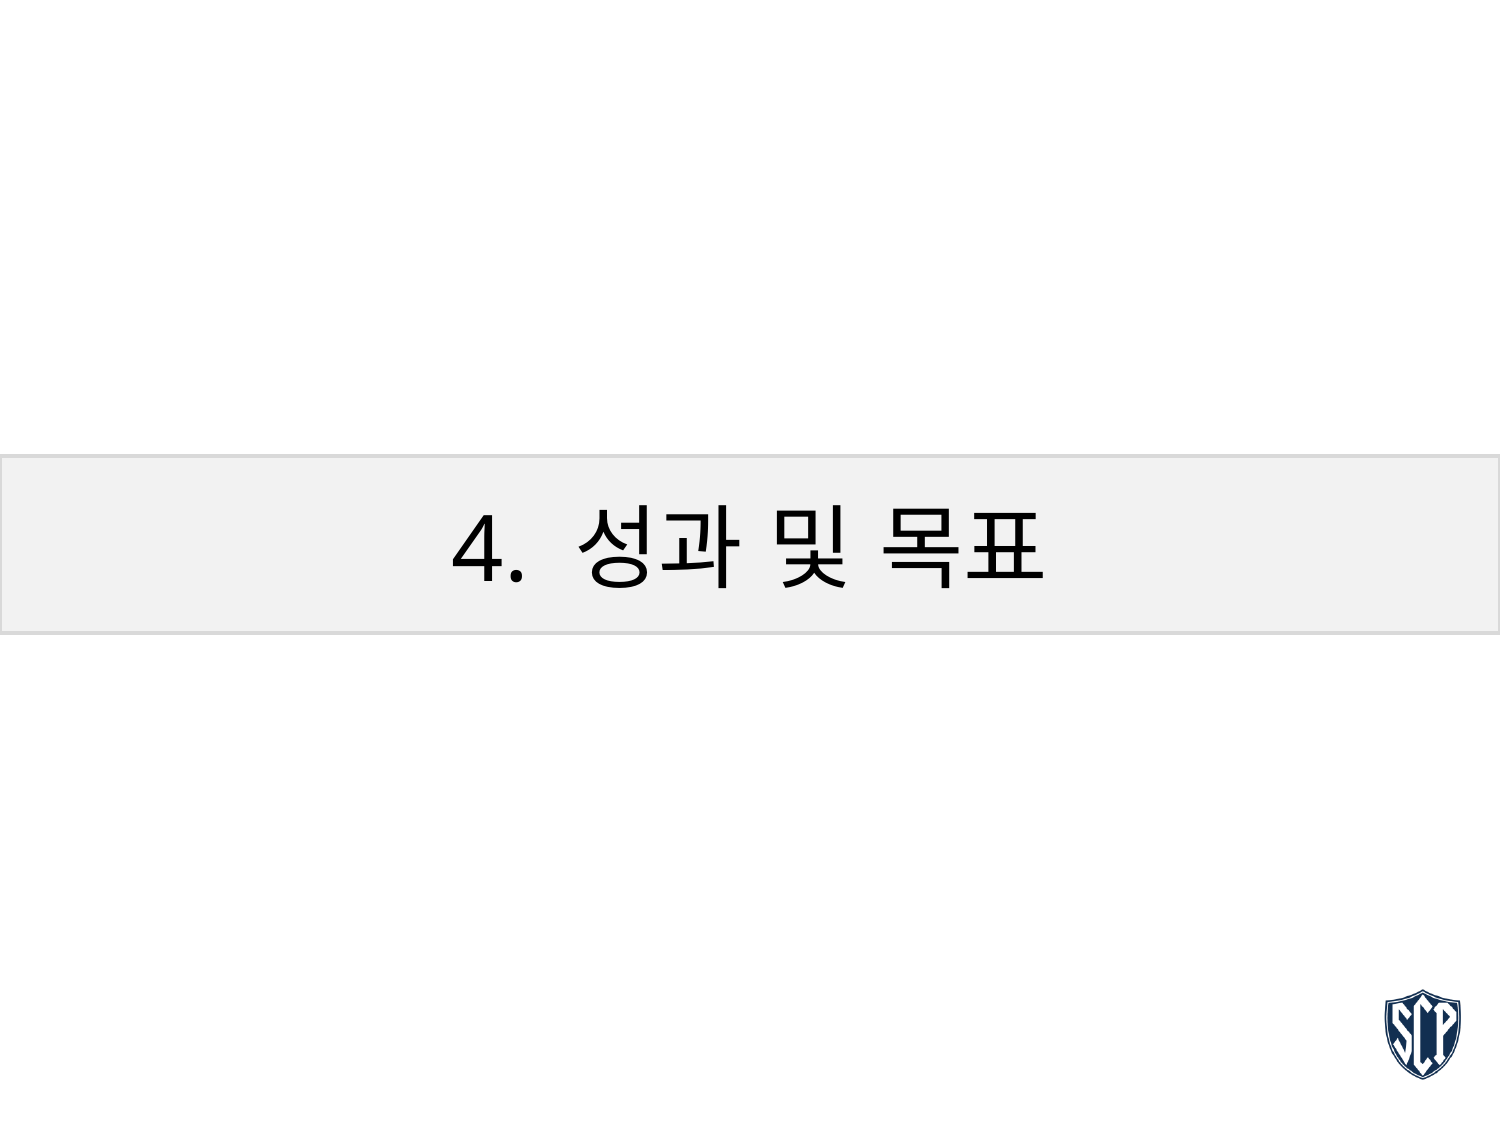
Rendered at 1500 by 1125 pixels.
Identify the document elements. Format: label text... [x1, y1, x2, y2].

picture [1363, 976, 1481, 1093]
text_box 4. 성과 및 목표 [0, 454, 1500, 635]
